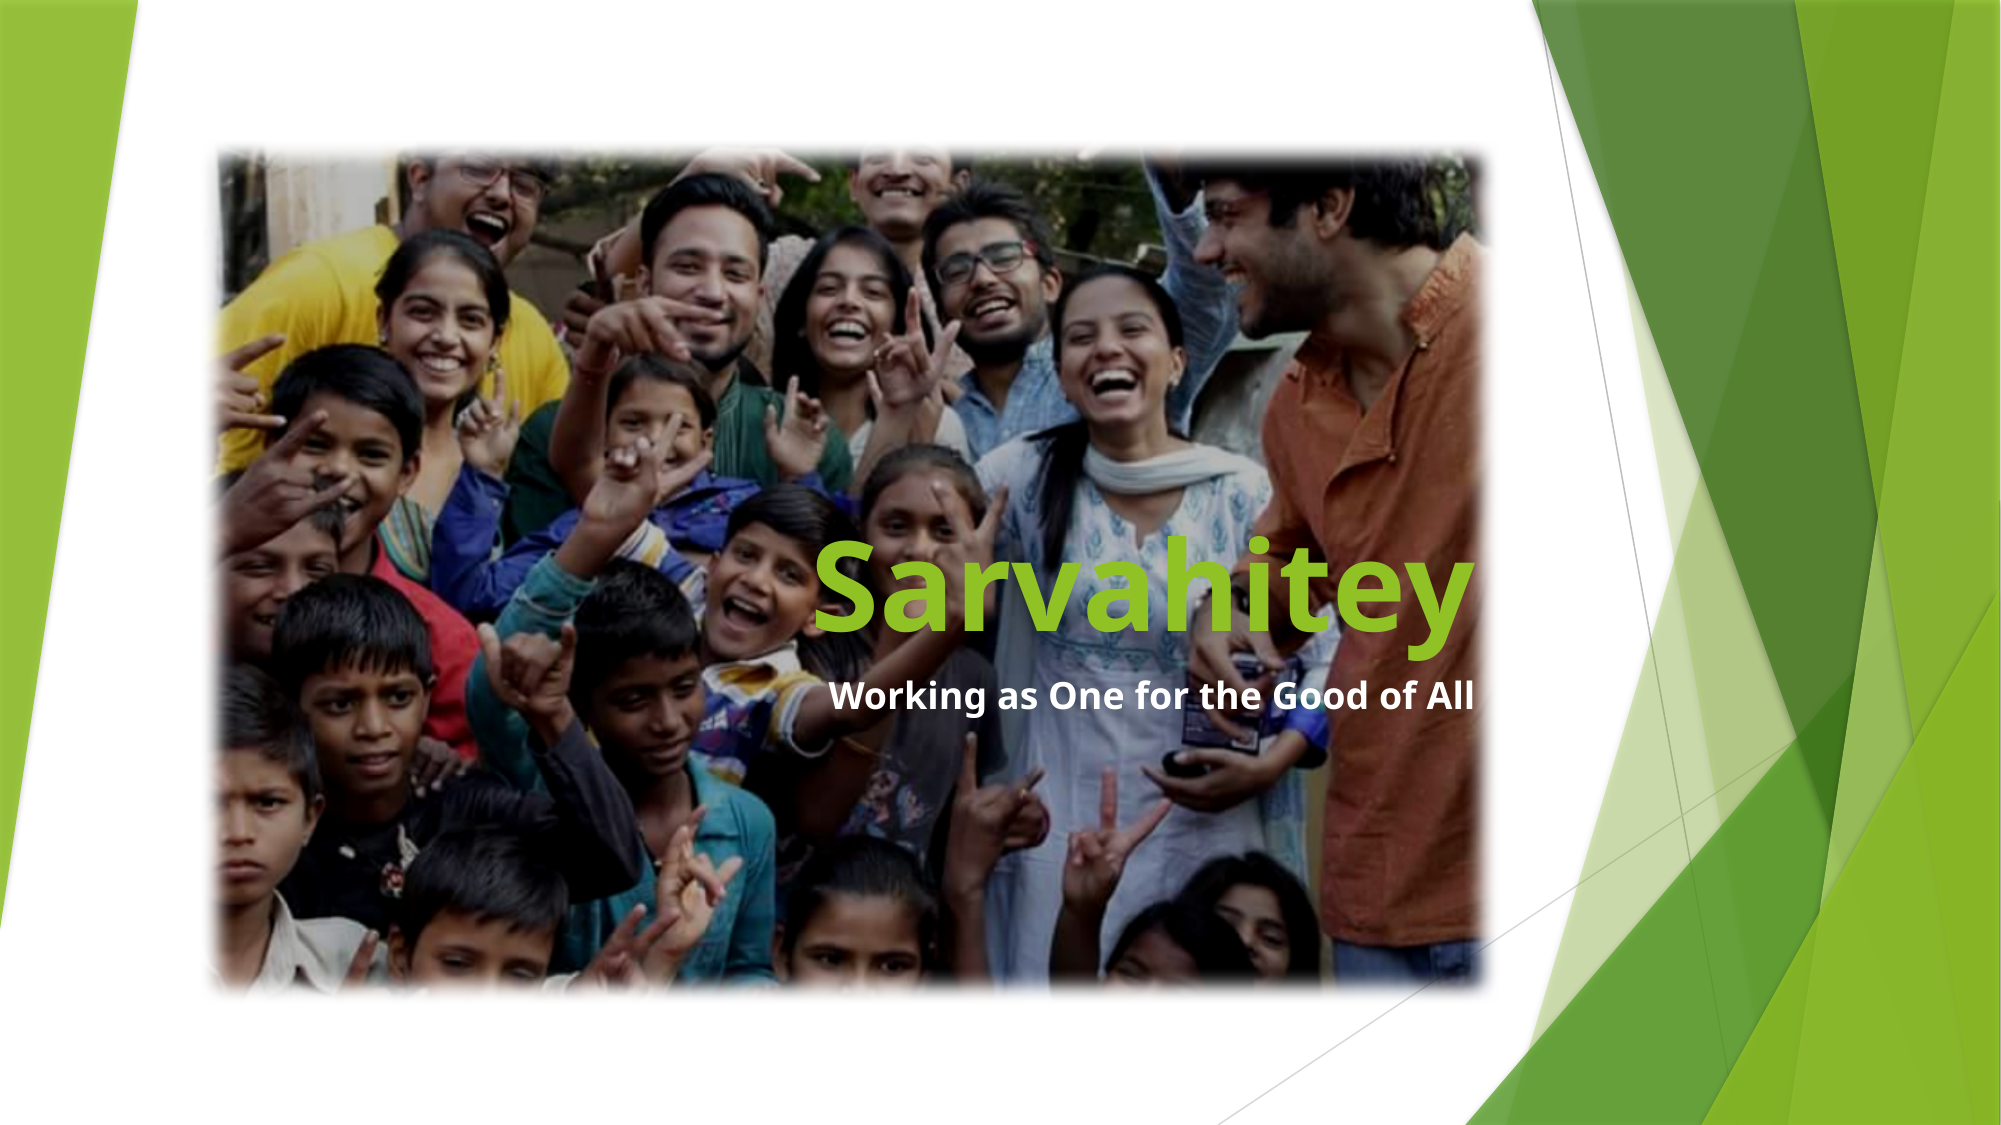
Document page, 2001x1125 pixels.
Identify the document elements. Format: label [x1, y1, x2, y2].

picture [200, 139, 1499, 1004]
